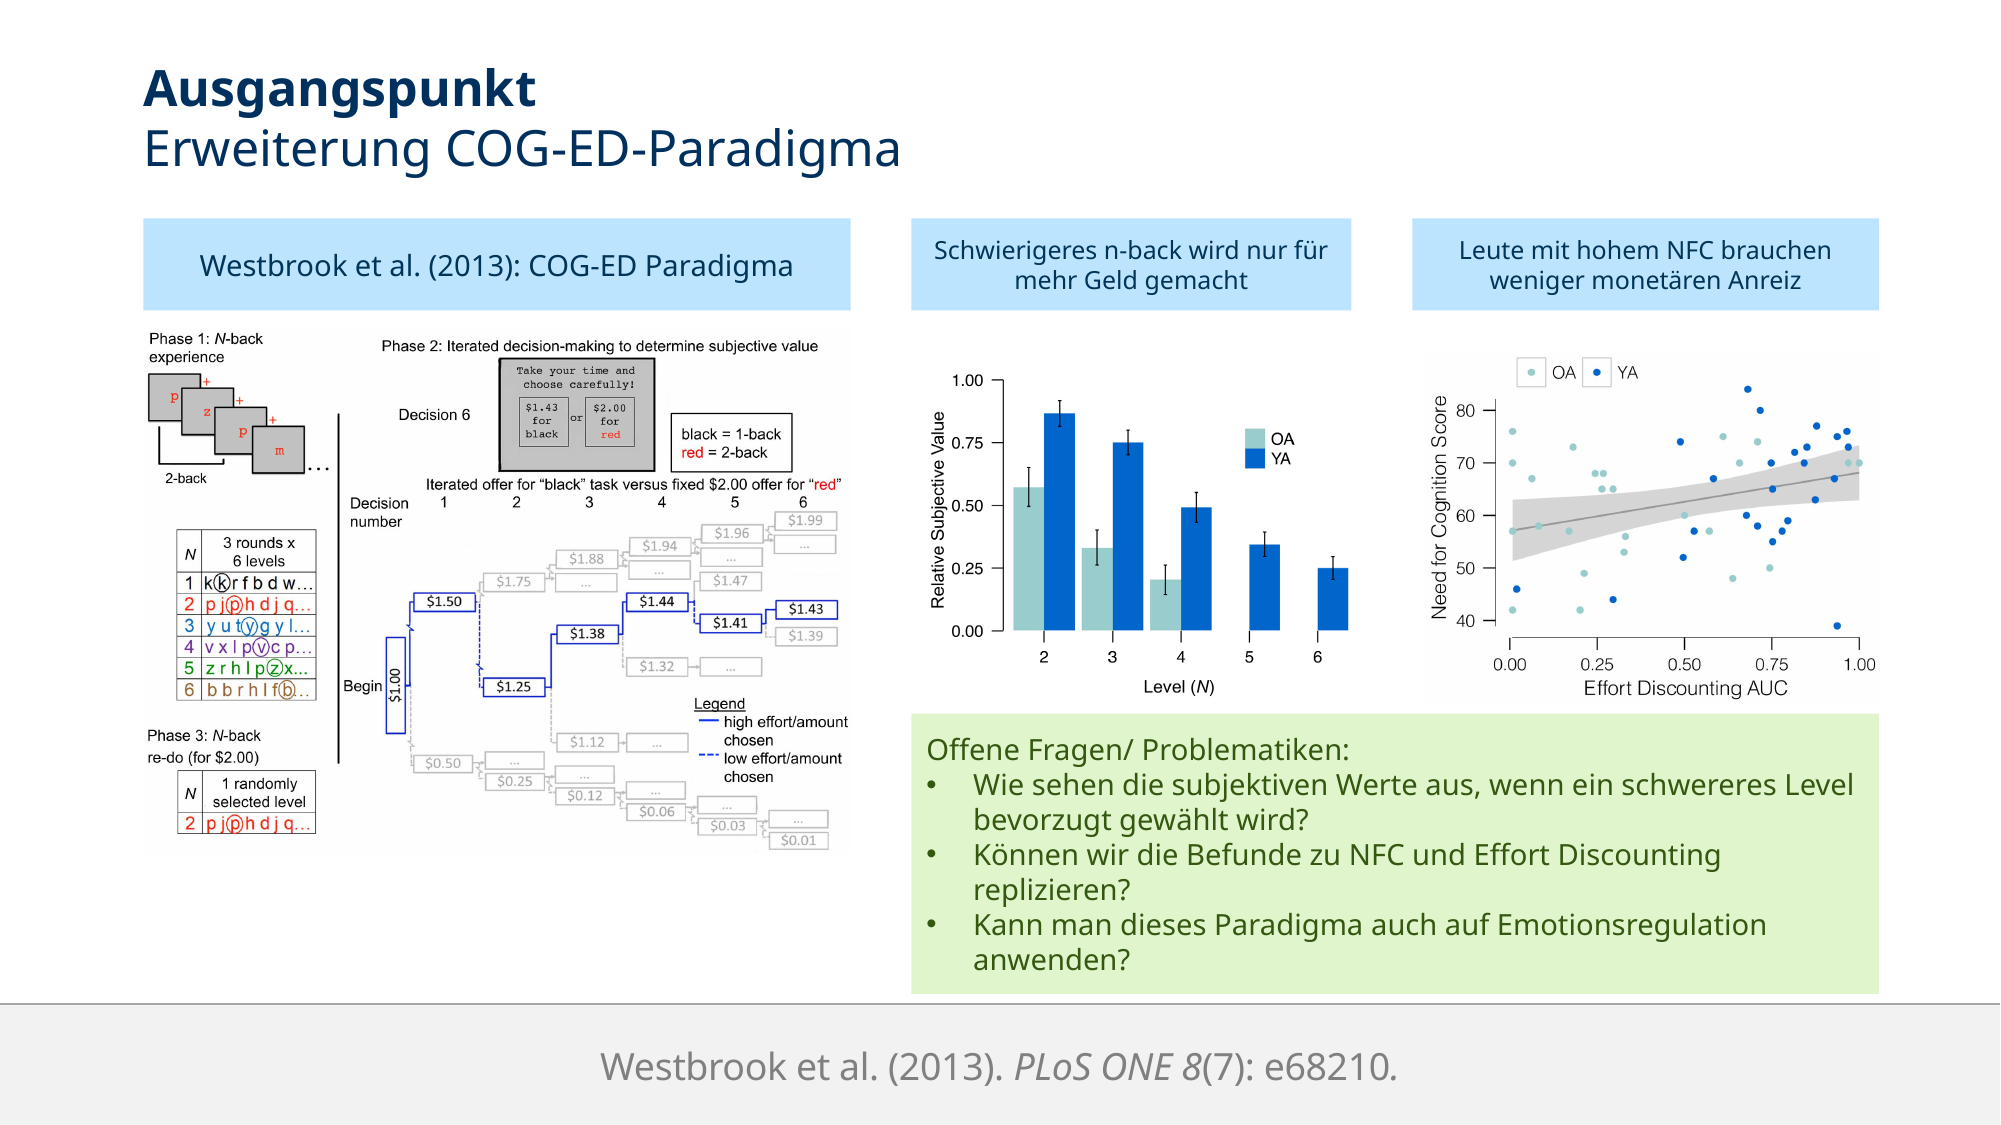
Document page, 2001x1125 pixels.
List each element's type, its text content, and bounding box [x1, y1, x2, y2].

text_box Westbrook et al. (2013): COG-ED Paradigma [142, 217, 852, 311]
picture [1426, 352, 1880, 704]
picture [143, 328, 852, 854]
text_box Schwierigeres n-back wird nur für mehr Geld gemacht [910, 217, 1353, 311]
title Ausgangspunkt Erweiterung COG-ED-Paradigma [143, 56, 1880, 126]
text_box Westbrook et al. (2013). PLoS ONE 8(7): e68210. [0, 1005, 2000, 1125]
text_box Leute mit hohem NFC brauchen weniger monetären Anreiz [1411, 217, 1880, 311]
picture [926, 369, 1352, 701]
text_box Offene Fragen/ Problematiken: Wie sehen die subjektiven Werte aus, wenn ein schwereres Level bevorzugt gewählt wird? Können wir die Befunde zu NFC und Effort Discounting replizieren? Kann man dieses Paradigma auch auf Emotionsregulation anwenden? [910, 713, 1880, 995]
